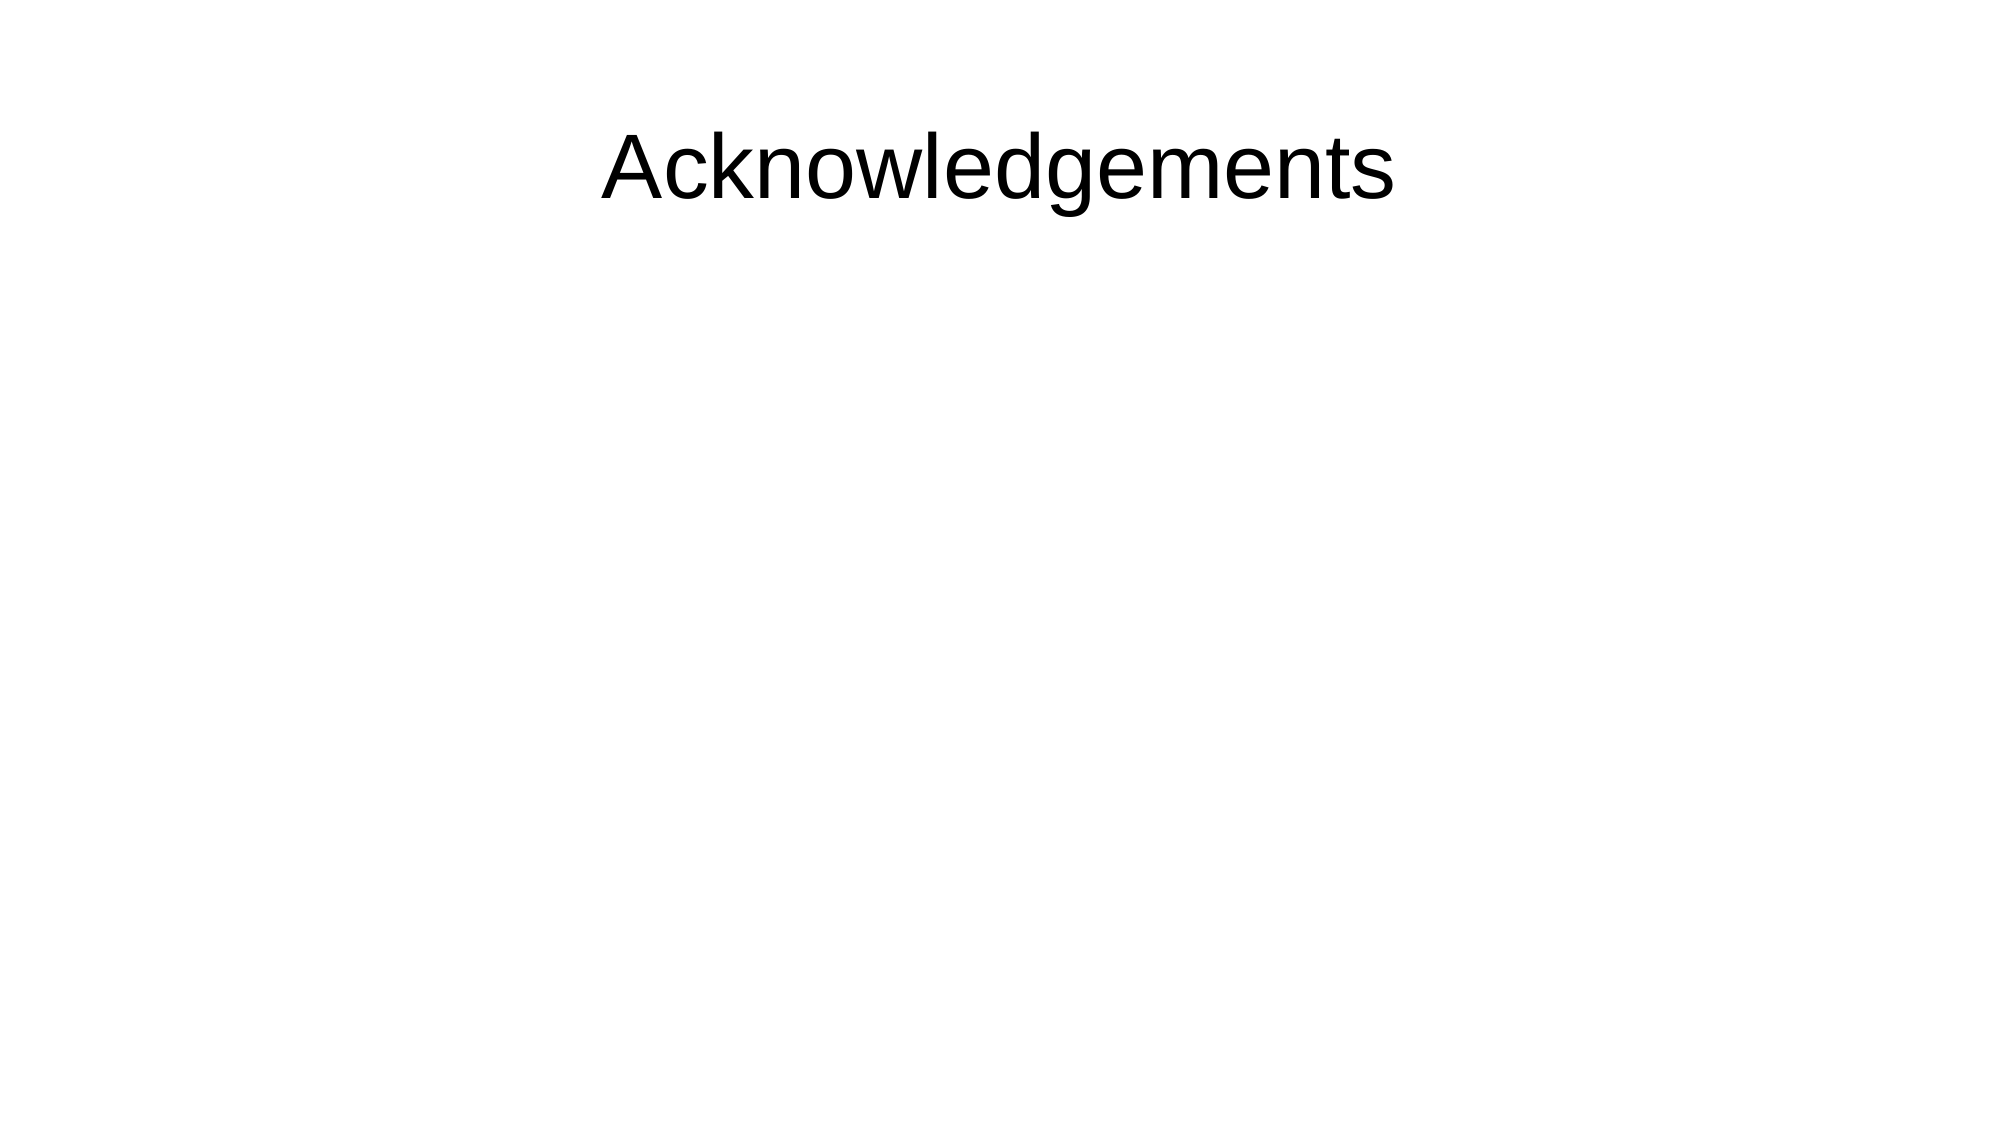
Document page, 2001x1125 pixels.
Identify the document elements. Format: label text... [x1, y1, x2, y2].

title Acknowledgements [137, 59, 1863, 278]
